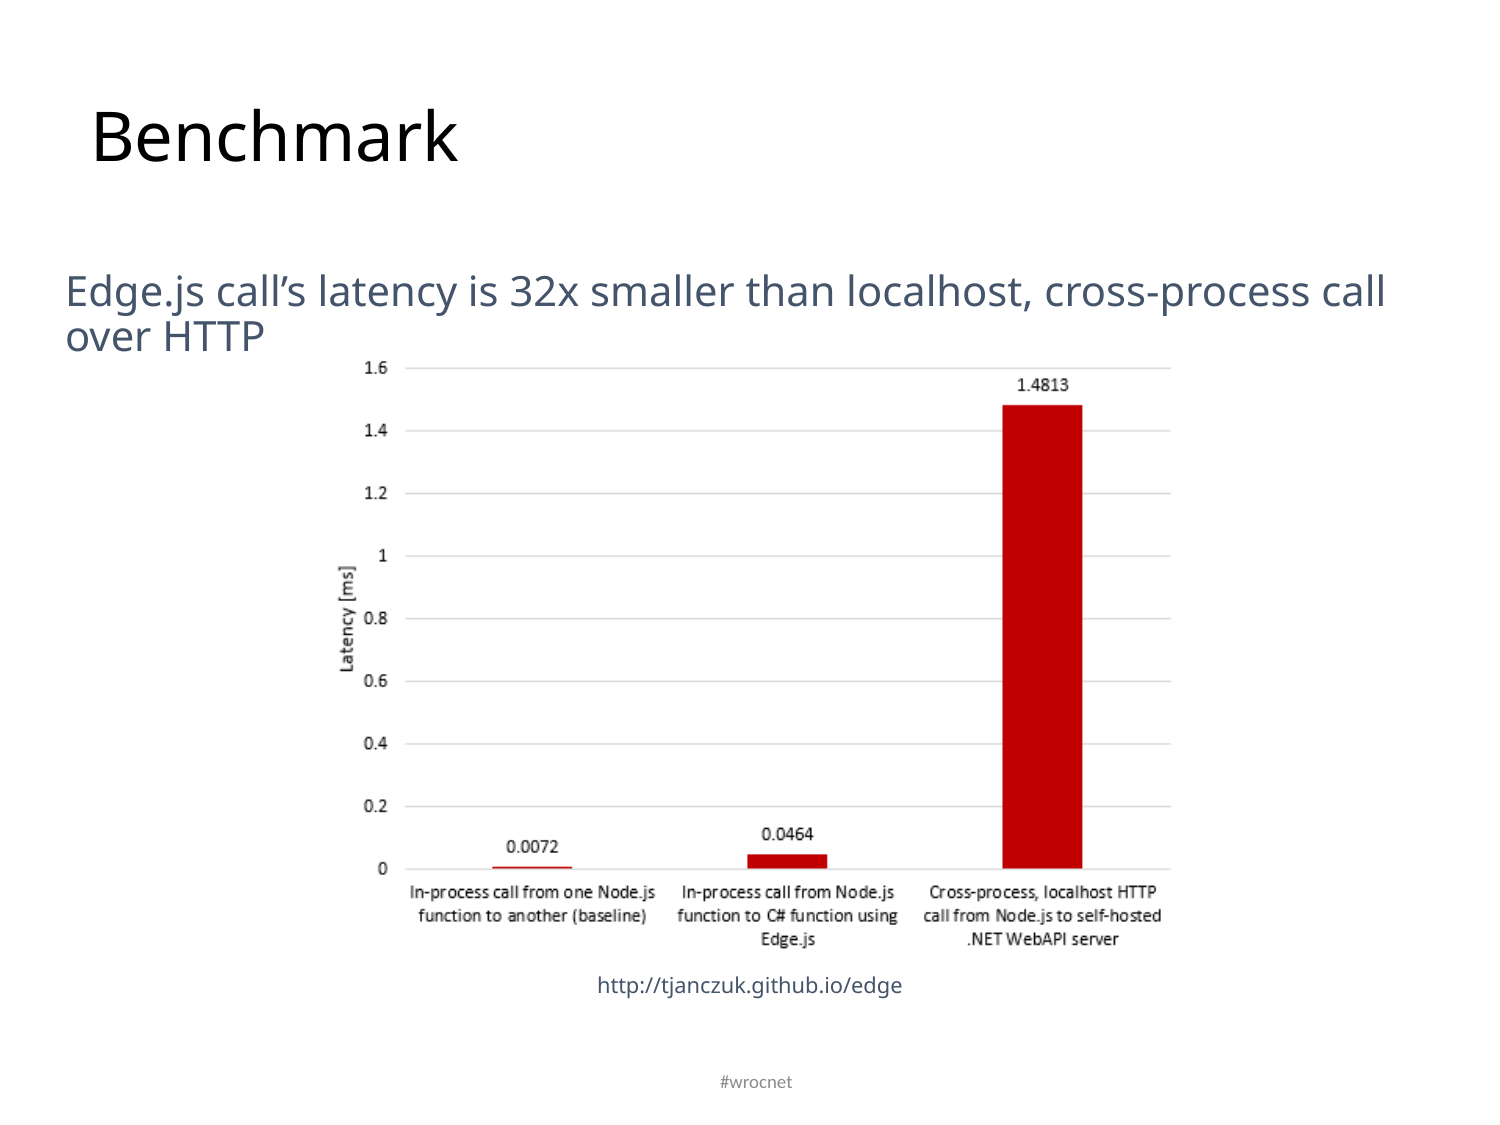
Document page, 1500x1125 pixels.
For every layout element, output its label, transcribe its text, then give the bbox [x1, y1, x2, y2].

text_box http://tjanczuk.github.io/edge [582, 964, 918, 1006]
footer #wrocnet [425, 1050, 1088, 1113]
title Benchmark [75, 45, 1425, 233]
picture [311, 349, 1189, 961]
list Edge.js call’s latency is 32x smaller than localhost, cross-process call over HTTP [50, 262, 1450, 1005]
